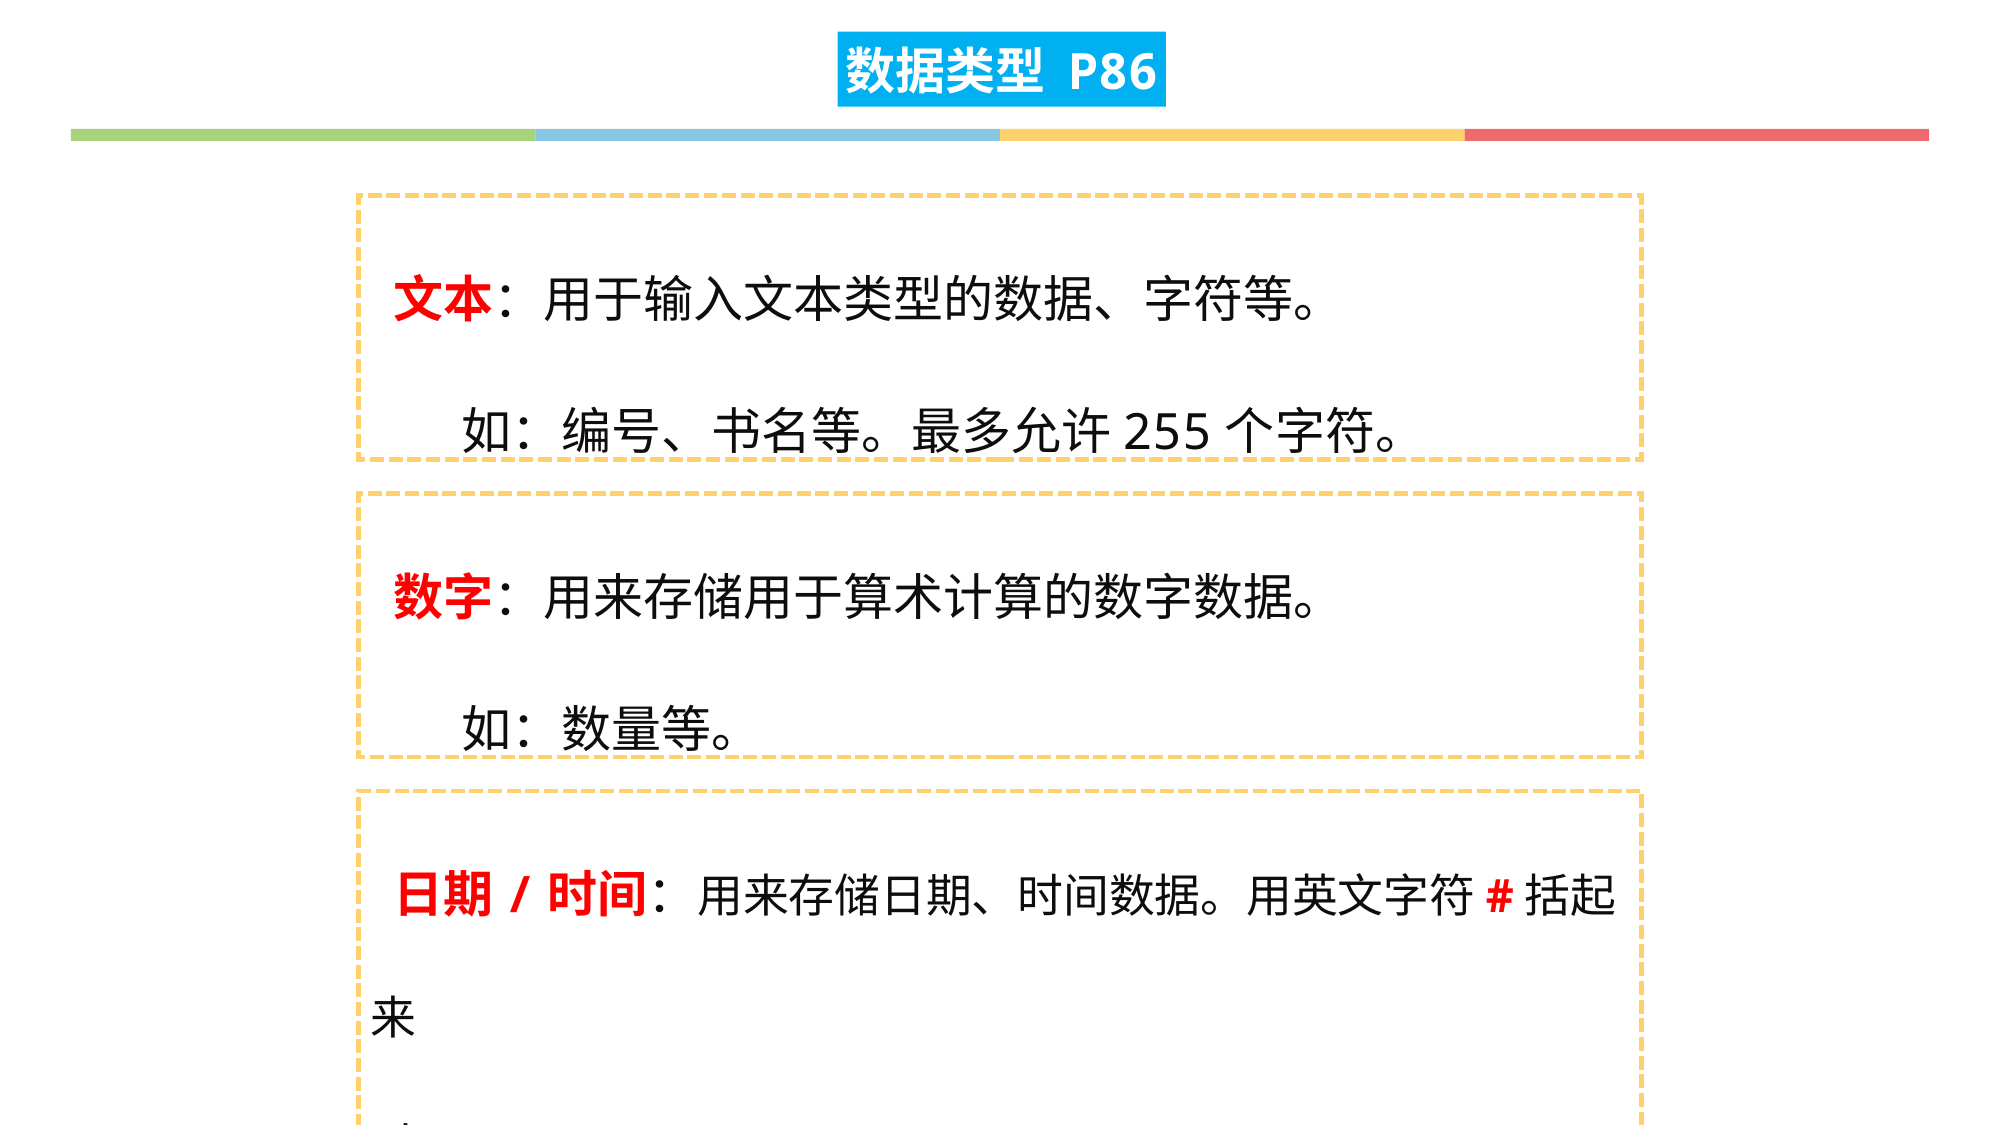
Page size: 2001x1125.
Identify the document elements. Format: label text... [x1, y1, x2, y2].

text_box 数据类型 P86 [837, 31, 1166, 107]
text_box 数字：用来存储用于算术计算的数字数据。 如：数量等。 [358, 493, 1642, 758]
text_box 文本：用于输入文本类型的数据、字符等。 如：编号、书名等。最多允许255个字符。 [358, 195, 1642, 460]
text_box 日期/时间：用来存储日期、时间数据。用英文字符#括起来 如：#2021-05-05# #2021/05/05# #2021-05-05 15:30#。 [358, 790, 1642, 1125]
